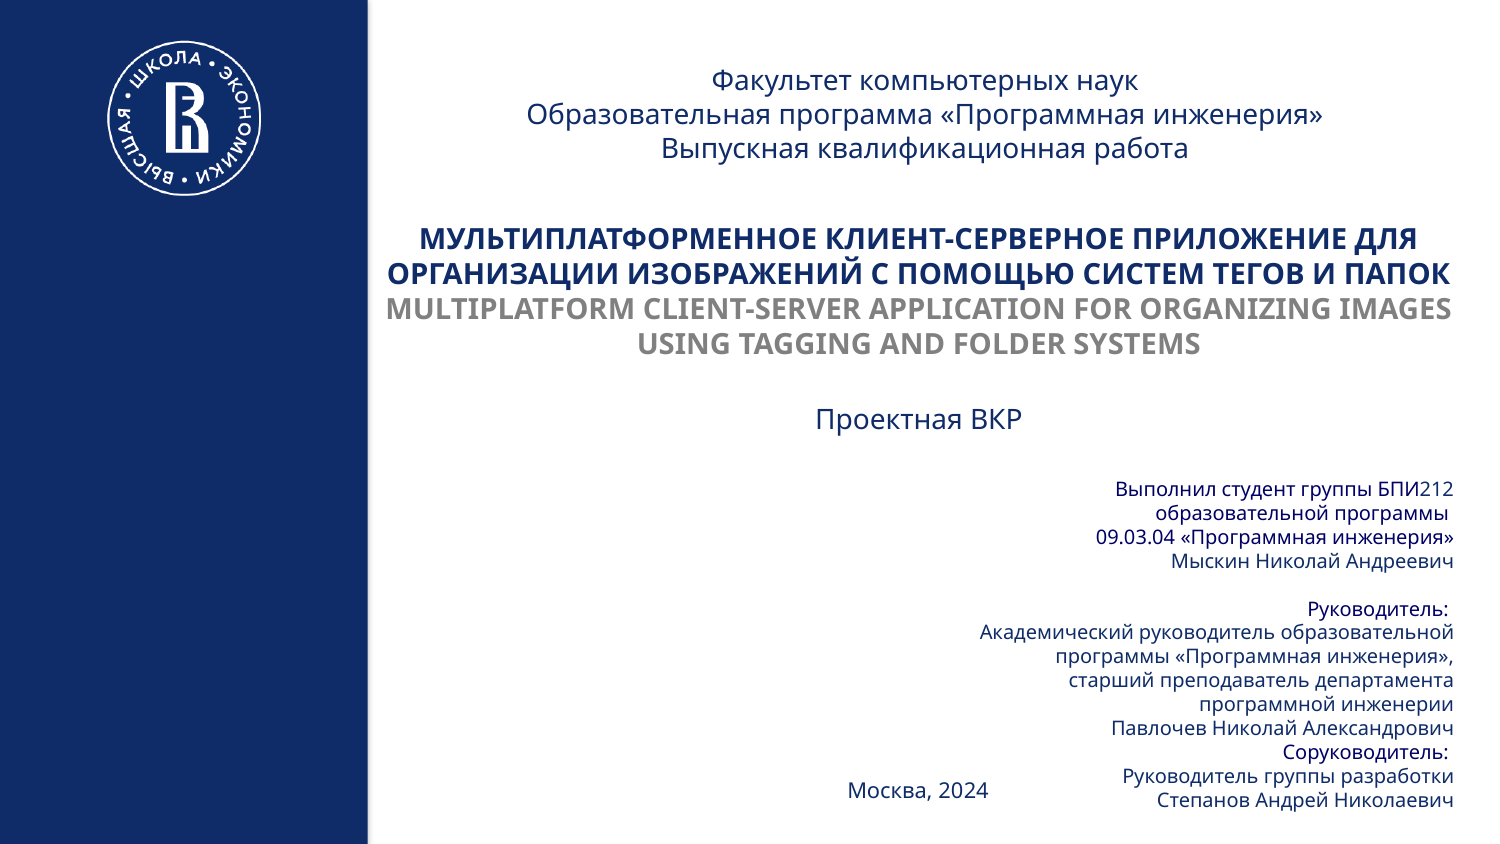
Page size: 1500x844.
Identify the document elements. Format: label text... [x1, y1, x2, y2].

text_box Выполнил студент группы БПИ212 образовательной программы 09.03.04 «Программная инженерия» Мыскин Николай Андреевич Руководитель: Академический руководитель образовательной программы «Программная инженерия», старший преподаватель департамента программной инженерии Павлочев Николай Александрович Соруководитель: Руководитель группы разработки Степанов Андрей Николаевич [962, 469, 1469, 824]
text_box Факультет компьютерных наук Образовательная программа «Программная инженерия» Выпускная квалификационная работа [358, 58, 1493, 169]
text_box Проектная ВКР [351, 397, 1486, 440]
picture [107, 40, 261, 196]
text_box Москва, 2024 [843, 772, 962, 808]
text_box Мультиплатформенное клиент-серверное приложение для организации изображений с помощью систем тегов и папок Multiplatform Client-Server Application for Organizing Images Using Tagging and Folder Systems [363, 253, 1475, 365]
